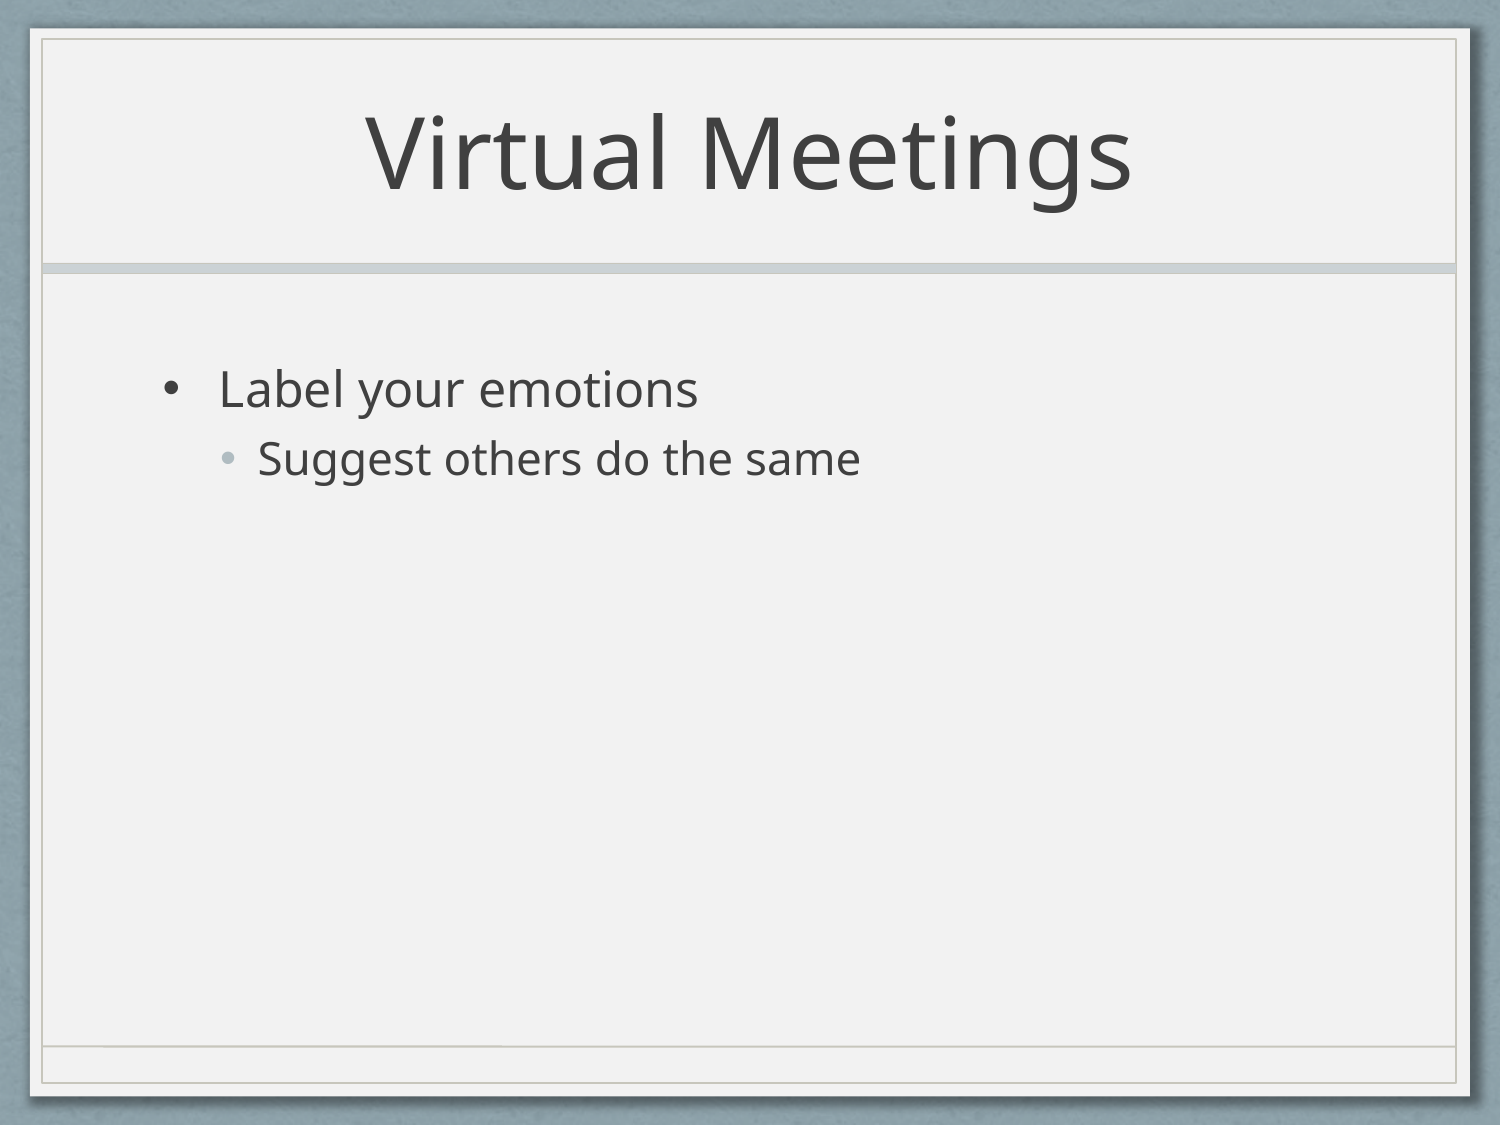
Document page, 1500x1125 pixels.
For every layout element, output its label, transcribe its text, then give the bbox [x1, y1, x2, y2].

list Label your emotions Suggest others do the same [147, 350, 1353, 995]
title Virtual Meetings [147, 40, 1353, 260]
